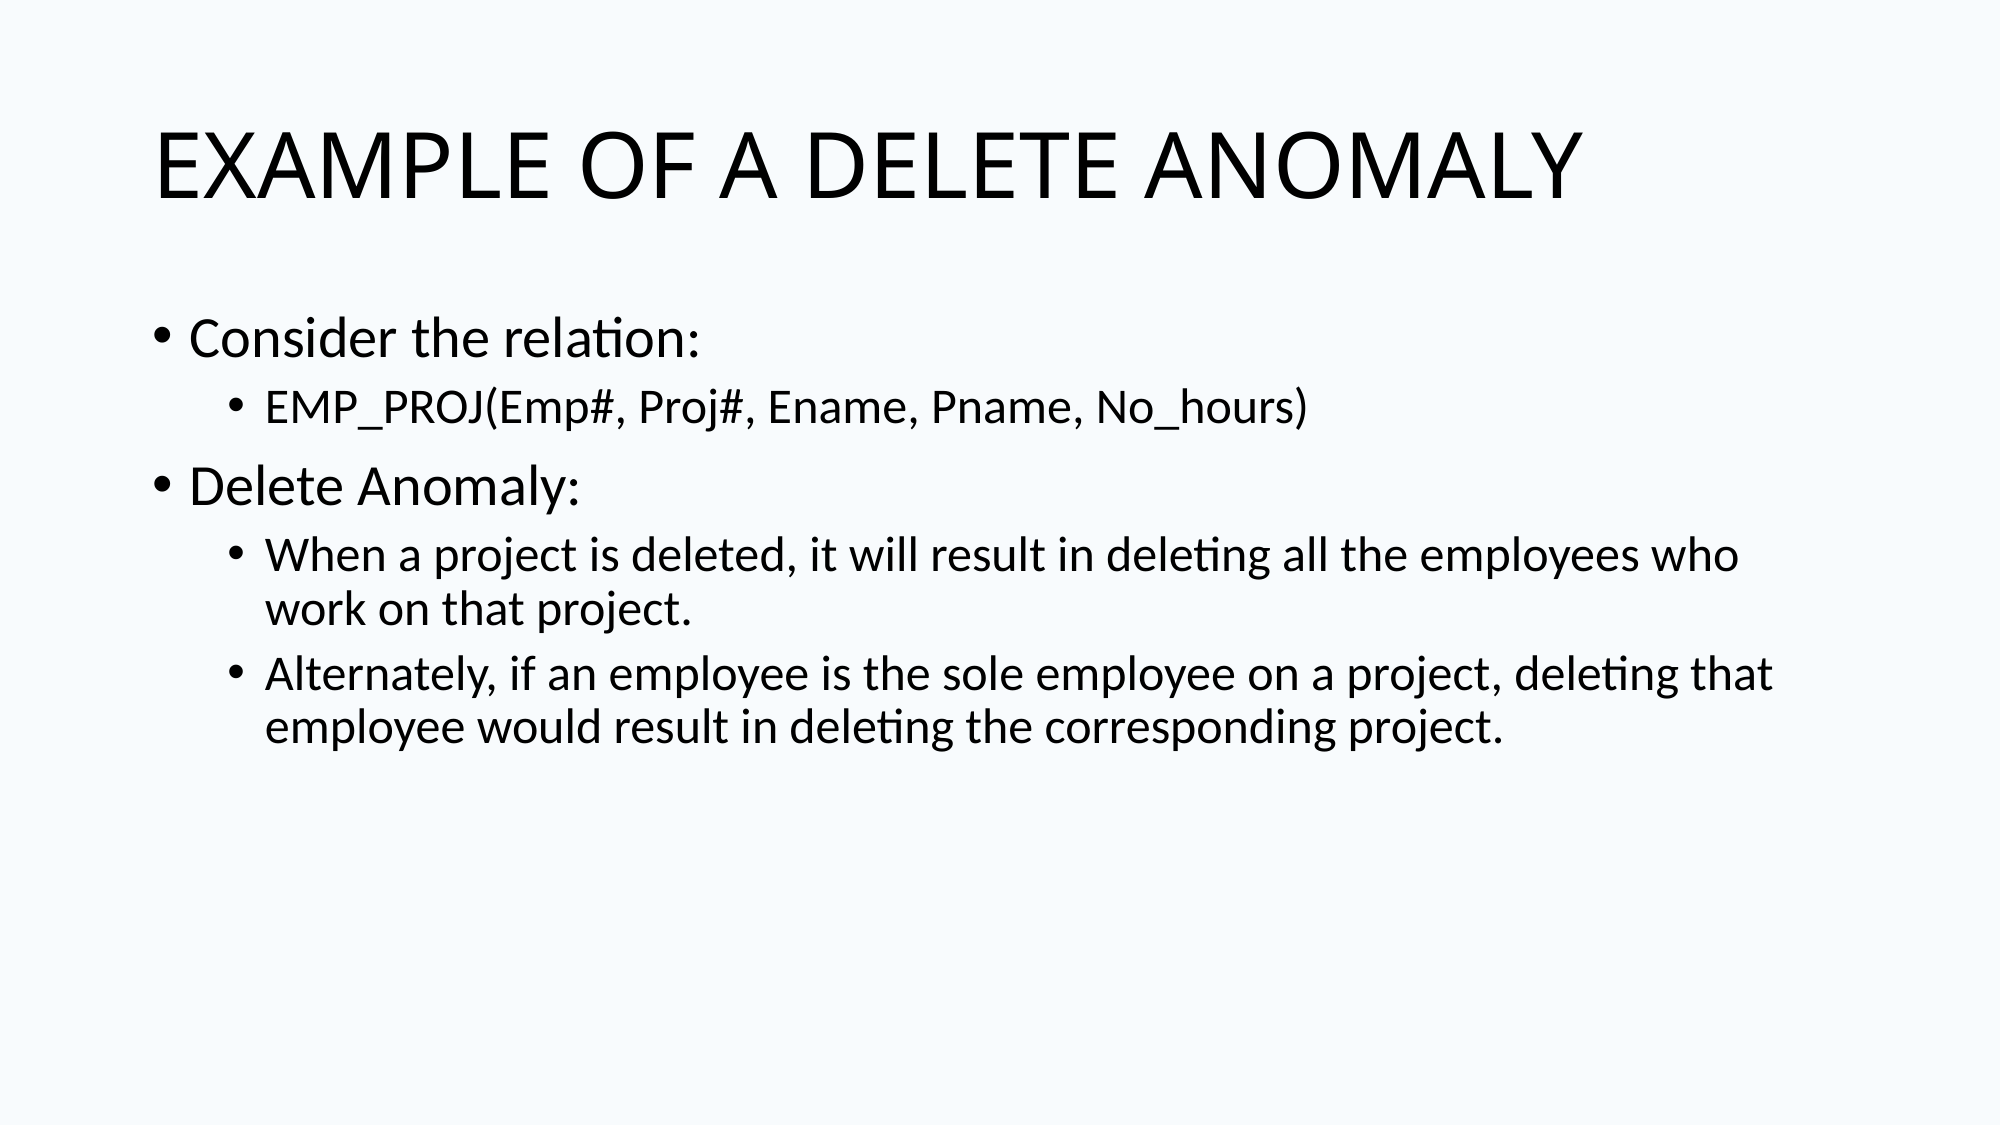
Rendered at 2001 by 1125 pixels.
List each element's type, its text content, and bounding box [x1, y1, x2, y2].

list Consider the relation: EMP_PROJ(Emp#, Proj#, Ename, Pname, No_hours) Delete Anomaly: When a project is deleted, it will result in deleting all the employees who work on that project. Alternately, if an employee is the sole employee on a project, deleting that employee would result in deleting the corresponding project. [137, 299, 1863, 1014]
title EXAMPLE OF A DELETE ANOMALY [137, 59, 1863, 278]
